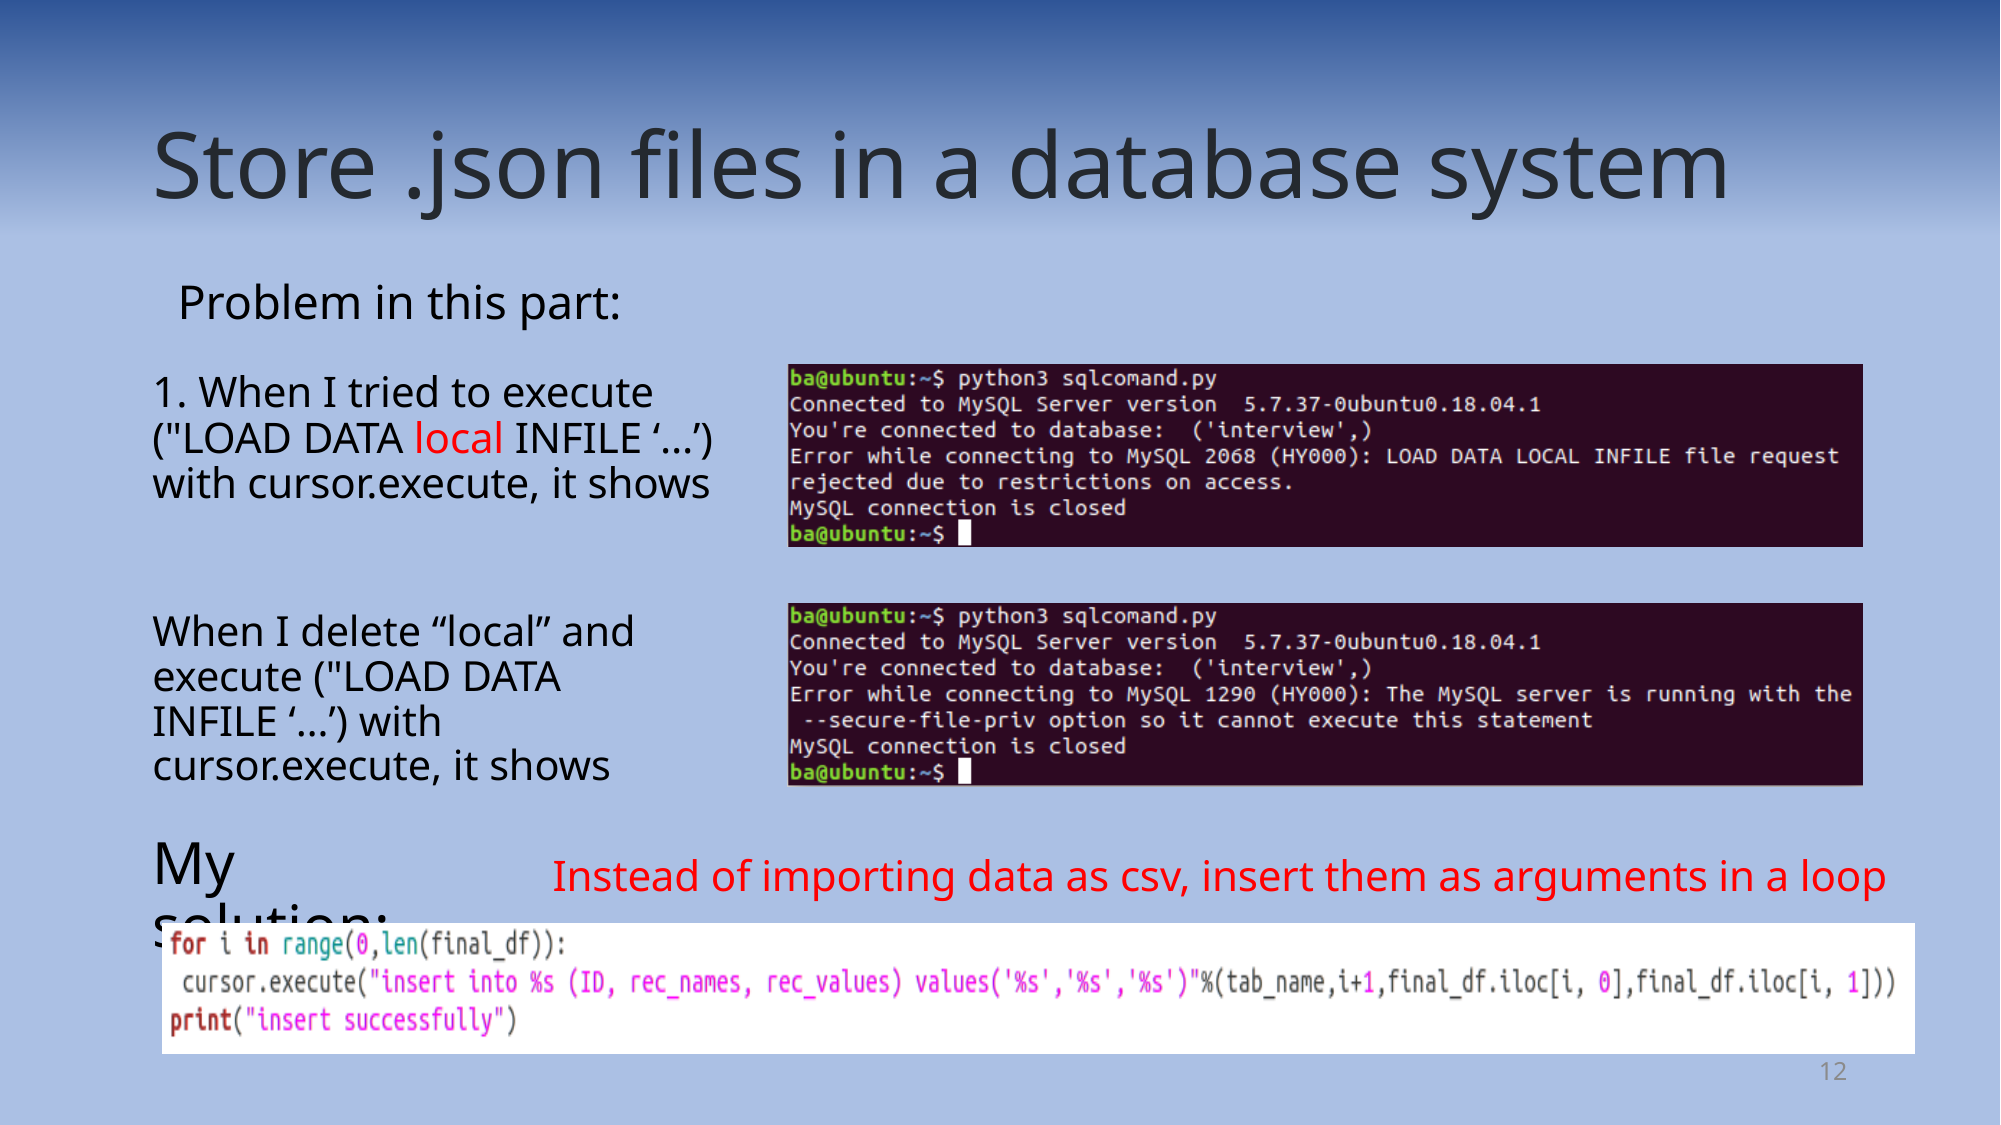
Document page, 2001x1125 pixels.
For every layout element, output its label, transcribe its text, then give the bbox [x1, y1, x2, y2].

list My solution: [137, 826, 486, 924]
text_box Instead of importing data as csv, insert them as arguments in a loop [537, 847, 1914, 923]
text_box When I delete “local” and execute ("LOAD DATA INFILE ‘…’) with cursor.execute, it shows [137, 603, 682, 800]
picture [162, 923, 1915, 1054]
slide_number 12 [1412, 1054, 1863, 1103]
picture [787, 364, 1863, 548]
text_box Problem in this part: [162, 271, 732, 369]
title Store .json files in a database system [137, 59, 1863, 278]
text_box 1. When I tried to execute ("LOAD DATA local INFILE ‘…’) with cursor.execute, it shows [137, 364, 735, 561]
picture [787, 603, 1863, 787]
